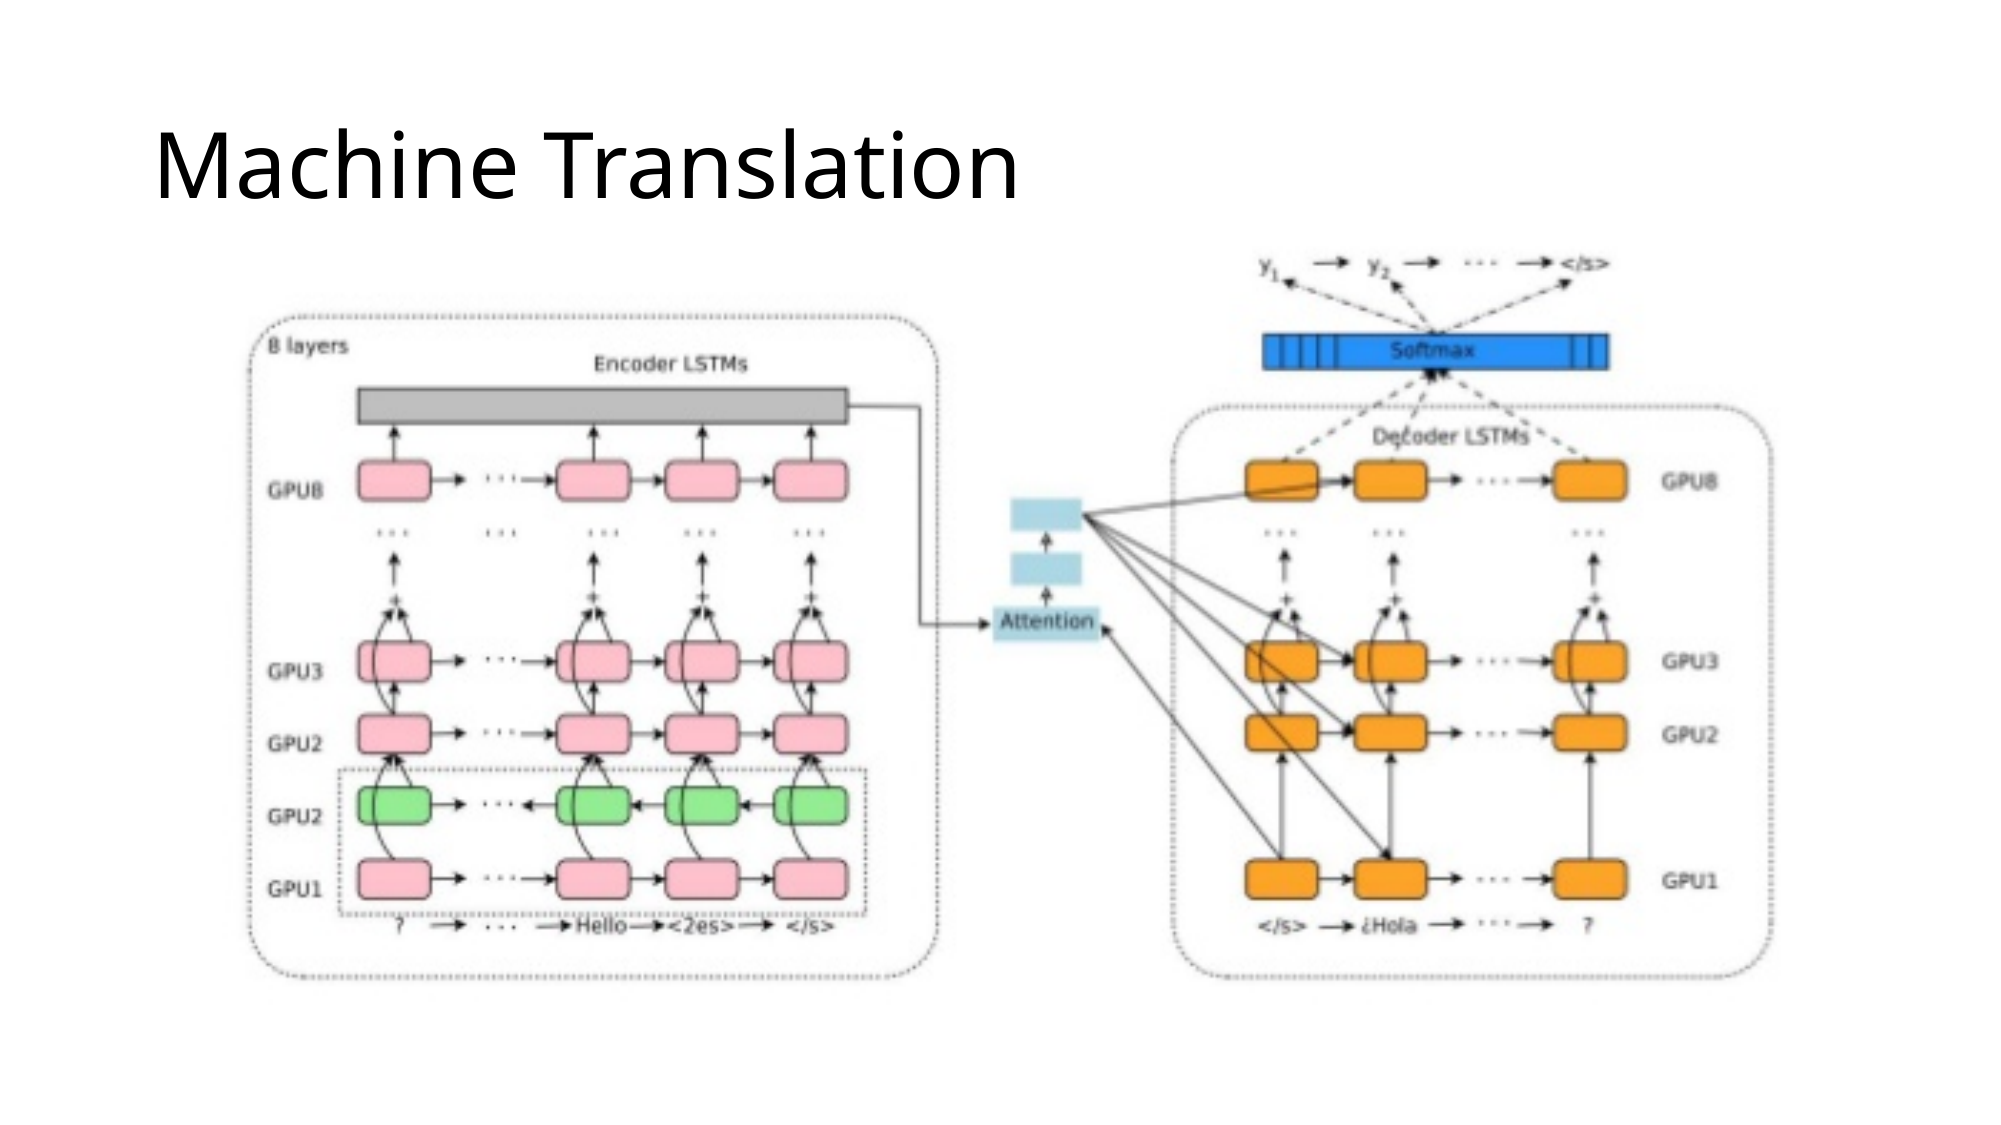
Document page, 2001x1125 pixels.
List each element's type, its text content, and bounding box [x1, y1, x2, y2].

picture [87, 210, 1913, 1048]
title Machine Translation [137, 59, 1863, 210]
